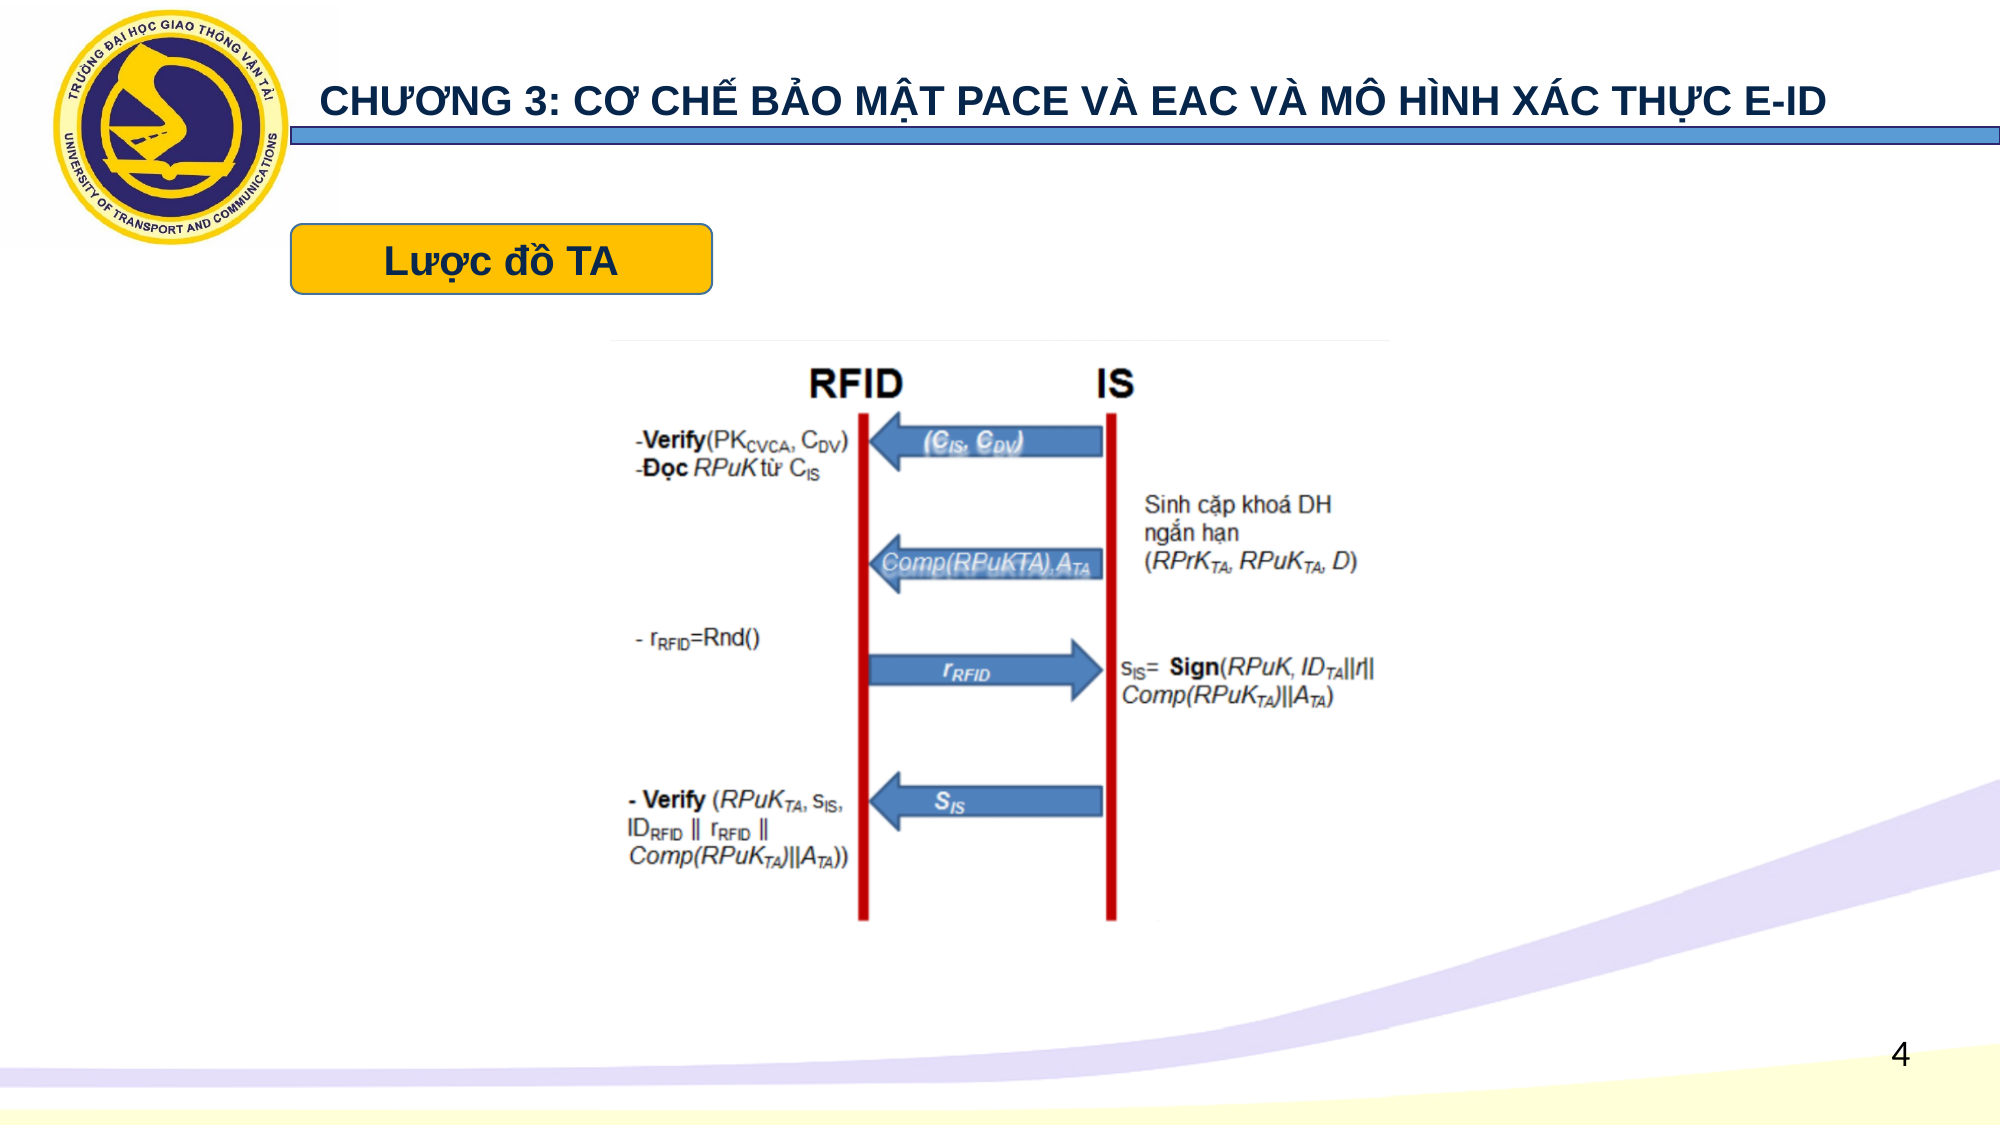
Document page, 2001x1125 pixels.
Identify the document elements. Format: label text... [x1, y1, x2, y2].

text_box [341, 126, 2000, 145]
picture [0, 6, 341, 248]
text_box Lược đồ TA [289, 223, 714, 295]
picture [0, 340, 2000, 1125]
text_box CHƯƠNG 3: CƠ CHẾ BẢO MẬT PACE VÀ EAC VÀ MÔ HÌNH XÁC THỰC E-ID [341, 66, 1992, 132]
